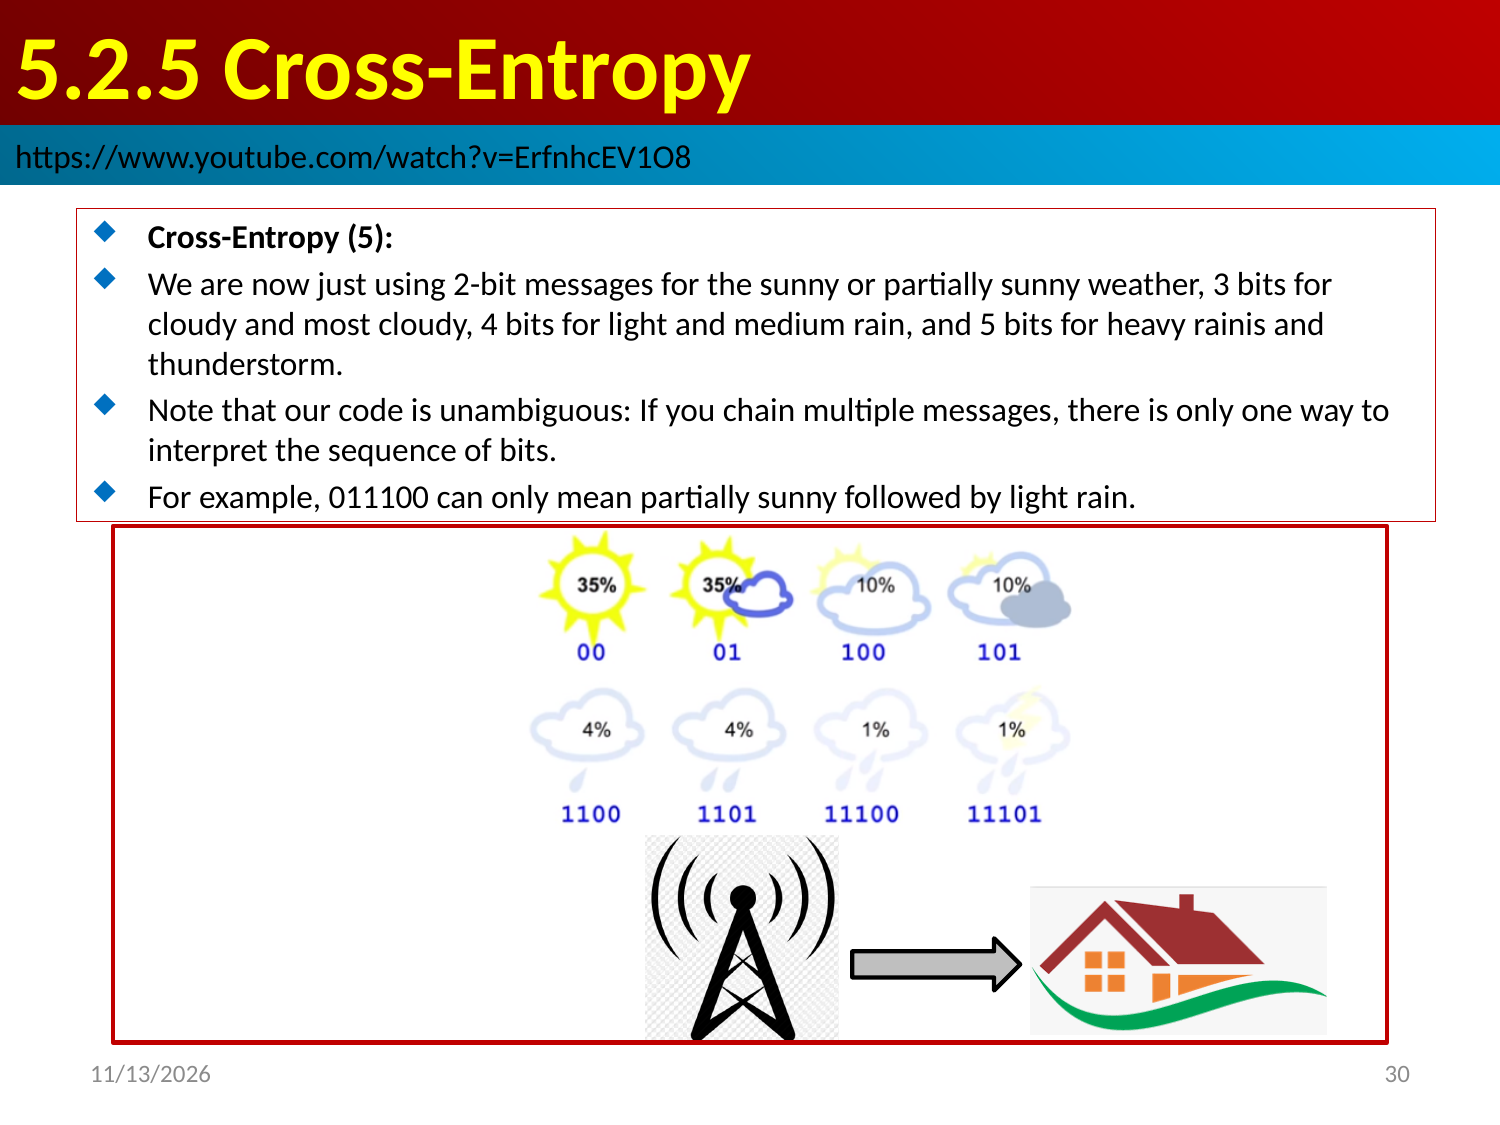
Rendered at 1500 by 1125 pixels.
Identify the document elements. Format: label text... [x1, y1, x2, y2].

picture [525, 530, 1100, 1042]
text_box [111, 524, 1389, 1045]
text_box https://www.youtube.com/watch?v=ErfnhcEV1O8 [0, 125, 1500, 185]
subtitle Cross-Entropy (5): We are now just using 2-bit messages for the sunny or partially sunny weather, 3 bits for cloudy and most cloudy, 4 bits for light and medium rain, and 5 bits for heavy rainis and thunderstorm. Note that our code is unambiguous: If you chain multiple messages, there is only one way to interpret the sequence of bits. For example, 011100 can only mean partially sunny followed by light rain. [76, 208, 1436, 522]
title 5.2.5 Cross-Entropy [0, 0, 1500, 125]
picture [1030, 885, 1327, 1035]
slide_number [75, 1042, 425, 1103]
slide_number 30 [1074, 1042, 1425, 1103]
